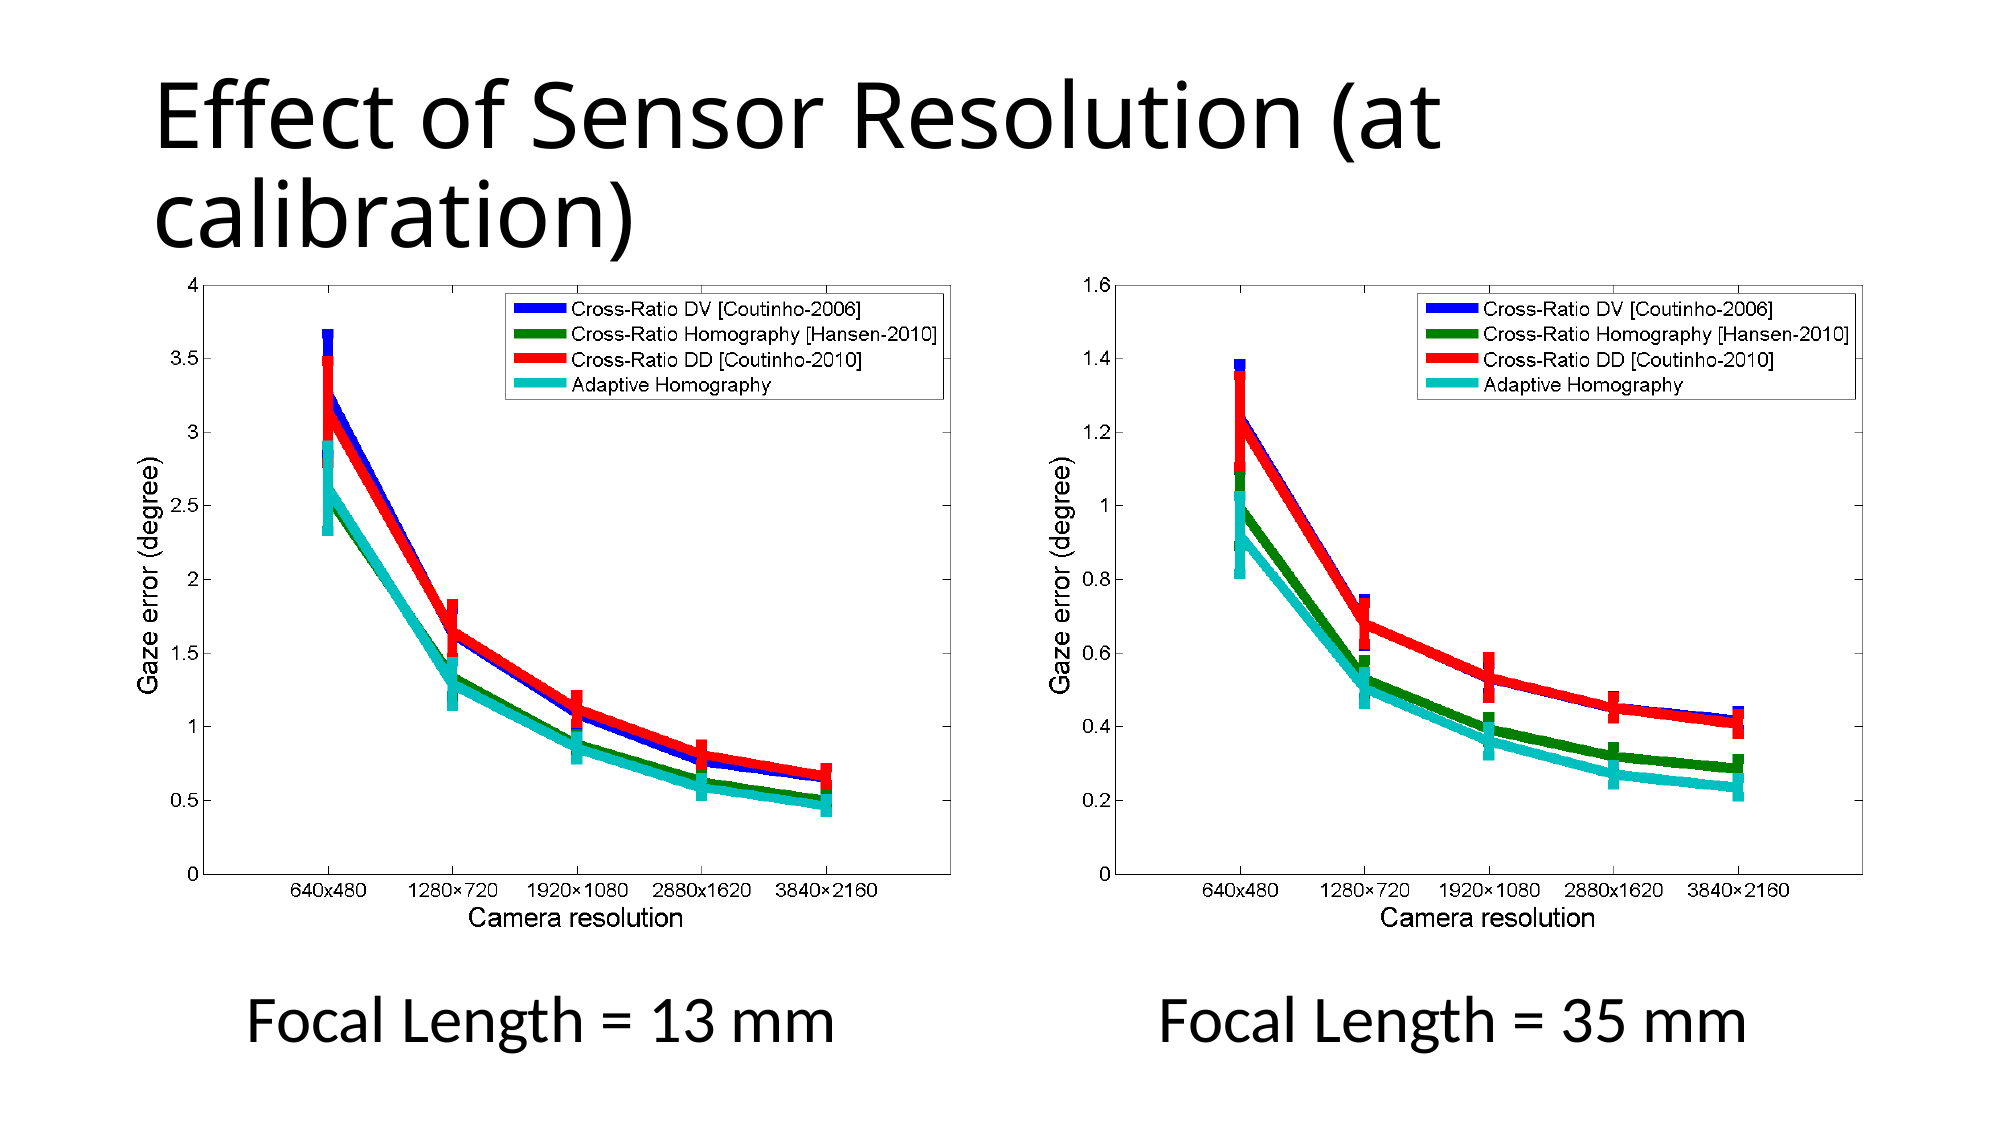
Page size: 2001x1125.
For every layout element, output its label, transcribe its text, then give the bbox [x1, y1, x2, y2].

title Effect of Sensor Resolution (at calibration) [137, 59, 1863, 278]
picture [137, 277, 951, 953]
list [1049, 277, 1863, 953]
text_box Focal Length = 13 mm [231, 968, 857, 1063]
text_box Focal Length = 35 mm [1143, 968, 1769, 1063]
